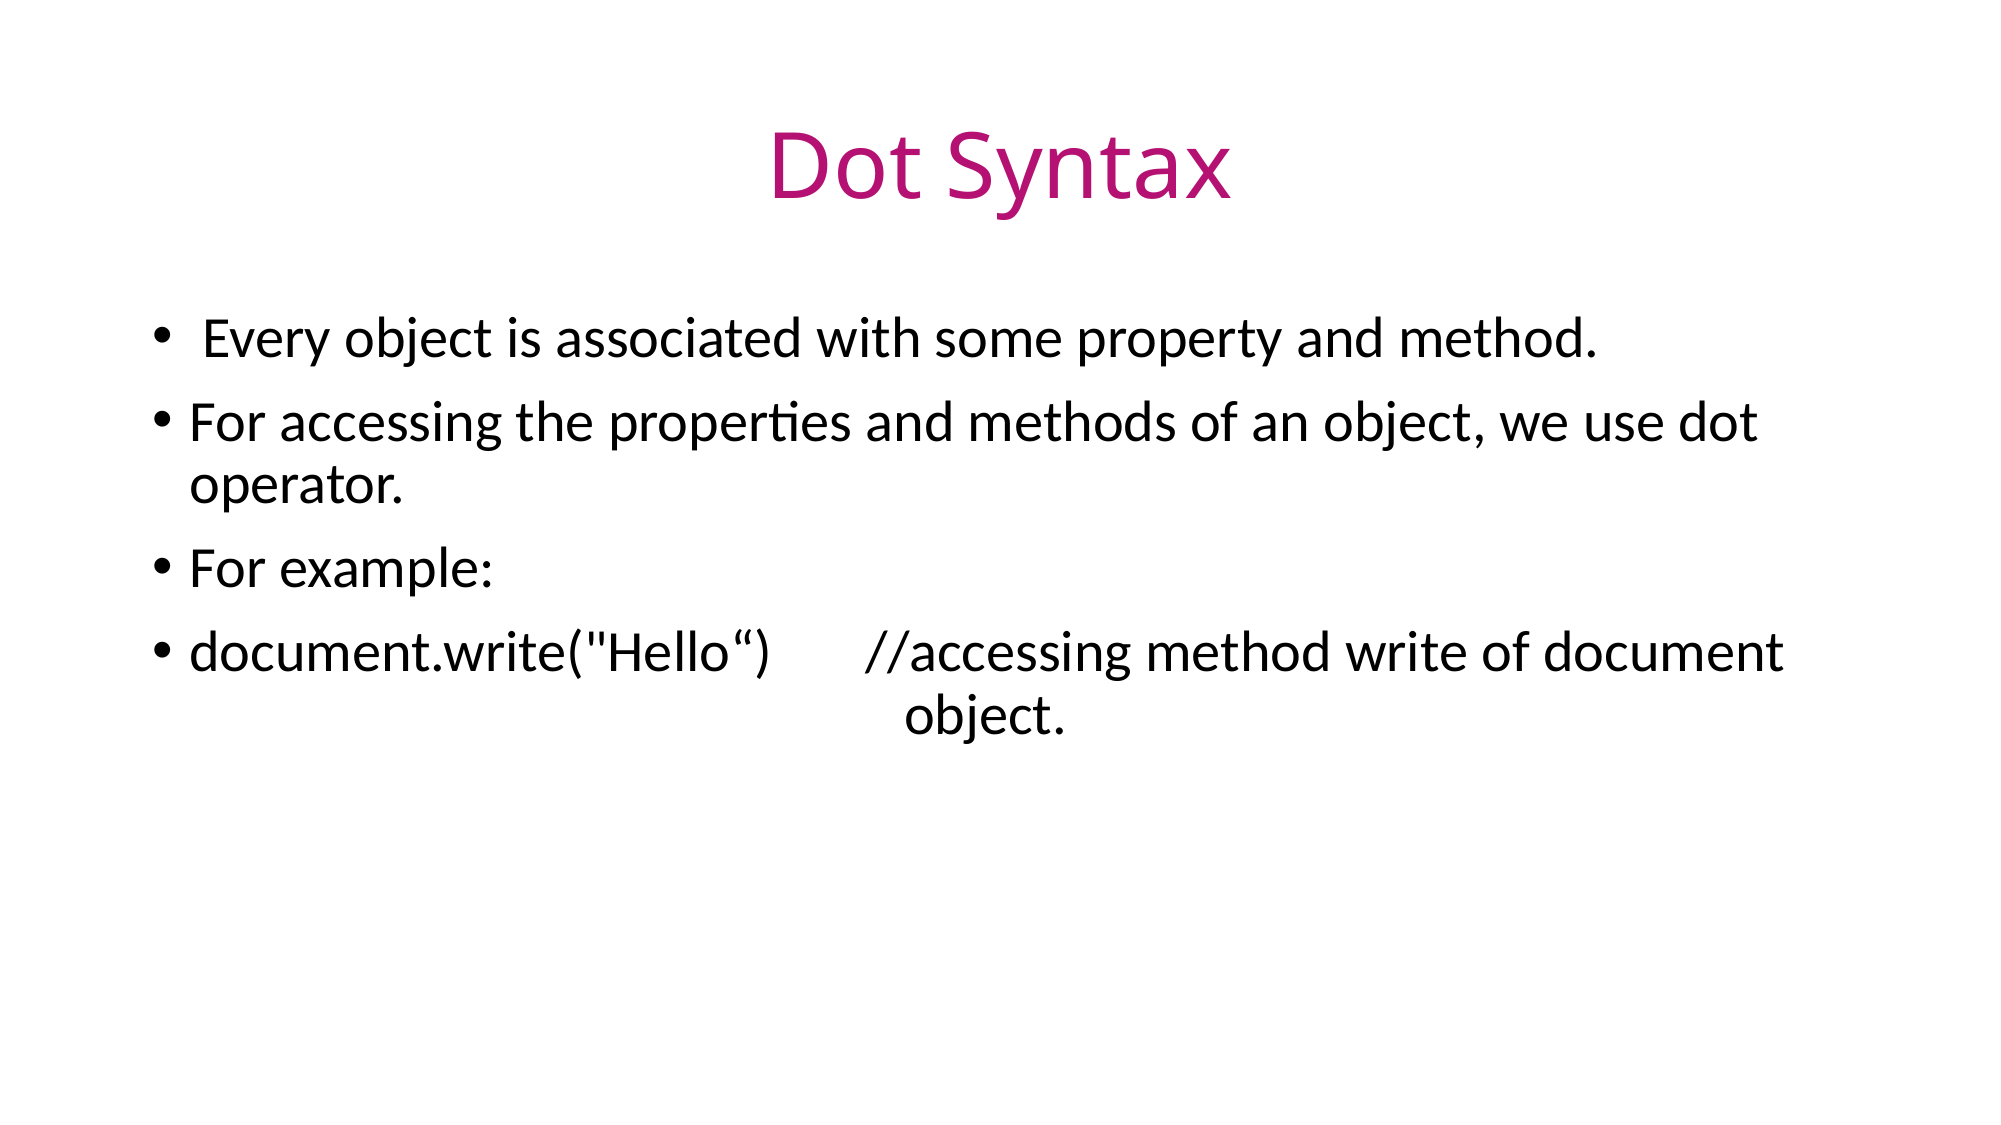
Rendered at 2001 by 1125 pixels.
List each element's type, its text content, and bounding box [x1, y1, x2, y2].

text_box Every object is associated with some property and method. For accessing the properties and methods of an object, we use dot operator. For example: document.write("Hello“) //accessing method write of document object. [137, 299, 1863, 1014]
text_box Dot Syntax [137, 59, 1863, 278]
